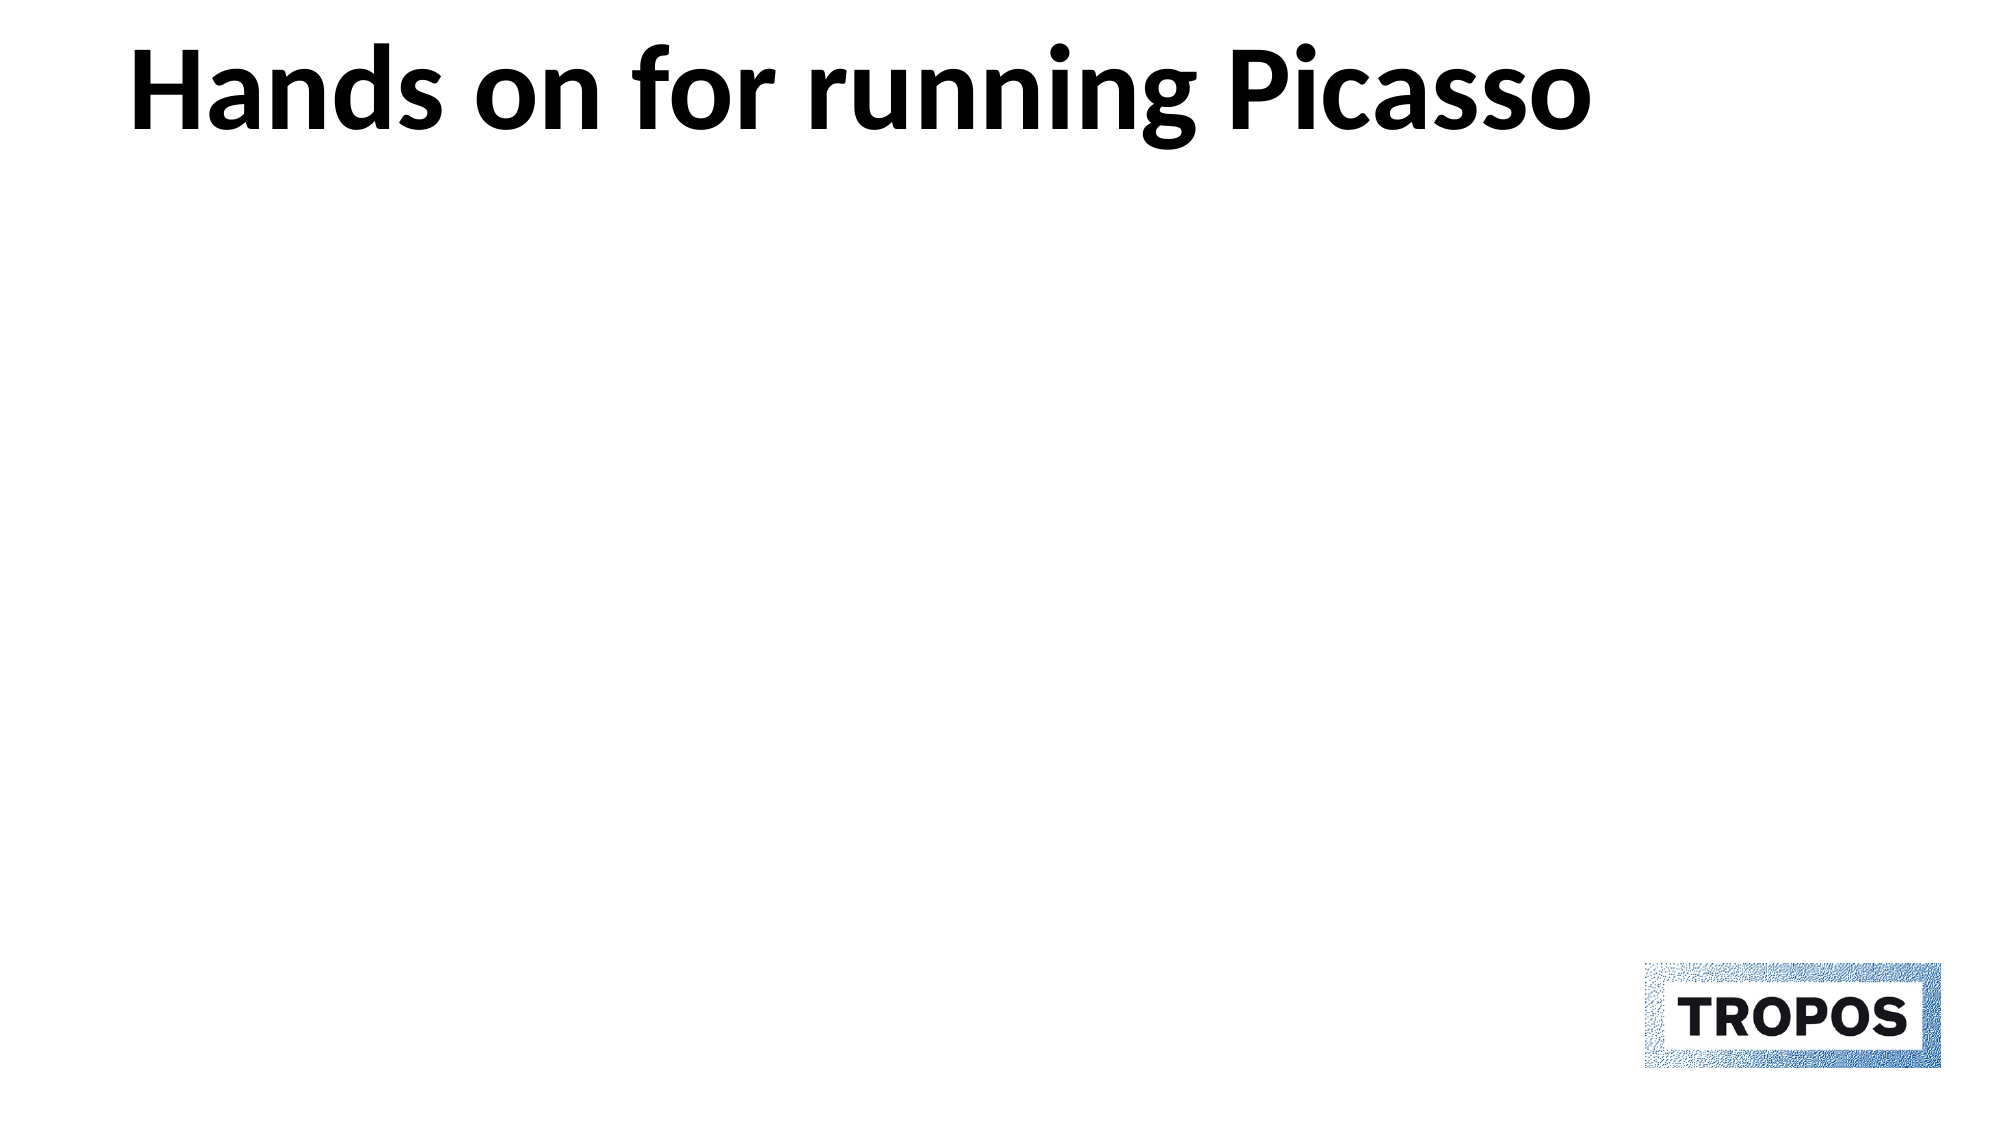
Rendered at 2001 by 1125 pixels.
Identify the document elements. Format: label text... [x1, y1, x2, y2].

picture [1645, 963, 1941, 1068]
title Hands on for running Picasso [0, 0, 1725, 180]
